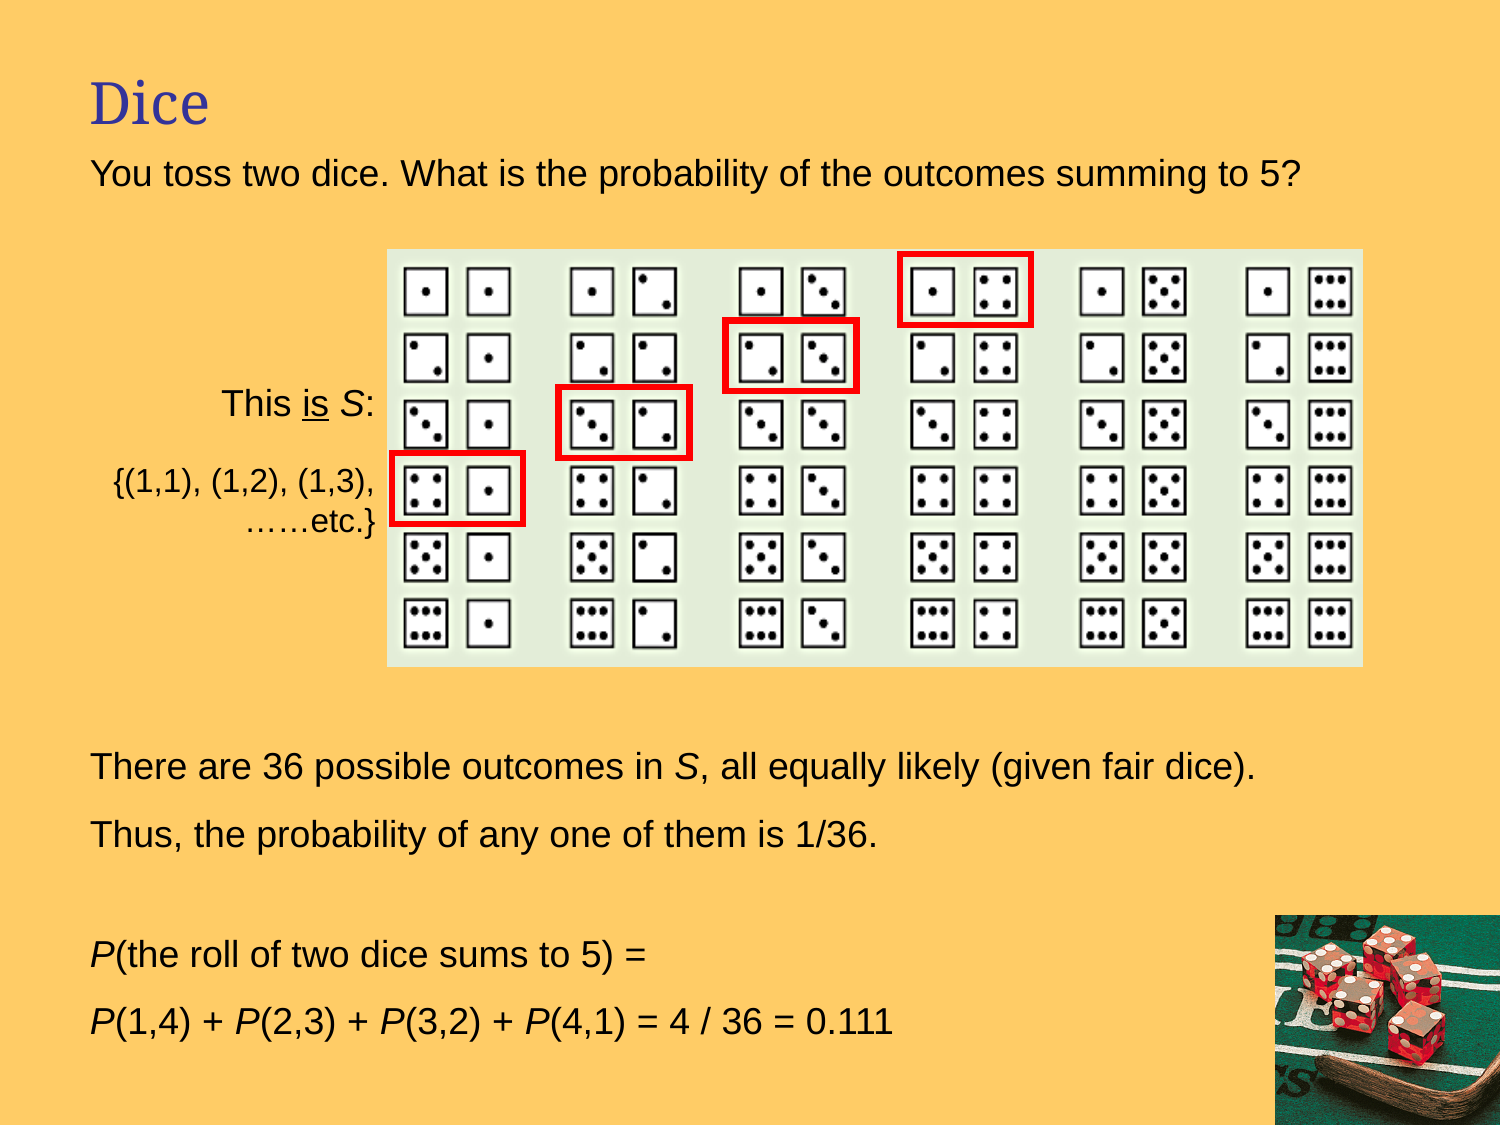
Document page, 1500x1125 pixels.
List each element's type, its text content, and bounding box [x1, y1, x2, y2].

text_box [392, 253, 1032, 525]
picture [1274, 915, 1500, 1125]
text_box There are 36 possible outcomes in S, all equally likely (given fair dice). Thus, the probability of any one of them is 1/36. P(the roll of two dice sums to 5) = P(1,4) + P(2,3) + P(3,2) + P(4,1) = 4 / 36 = 0.111 [75, 712, 1400, 1050]
text_box This is S: {(1,1), (1,2), (1,3), ……etc.} [62, 372, 382, 547]
picture [387, 249, 1363, 667]
text_box Dice You toss two dice. What is the probability of the outcomes summing to 5? [75, 37, 1400, 202]
